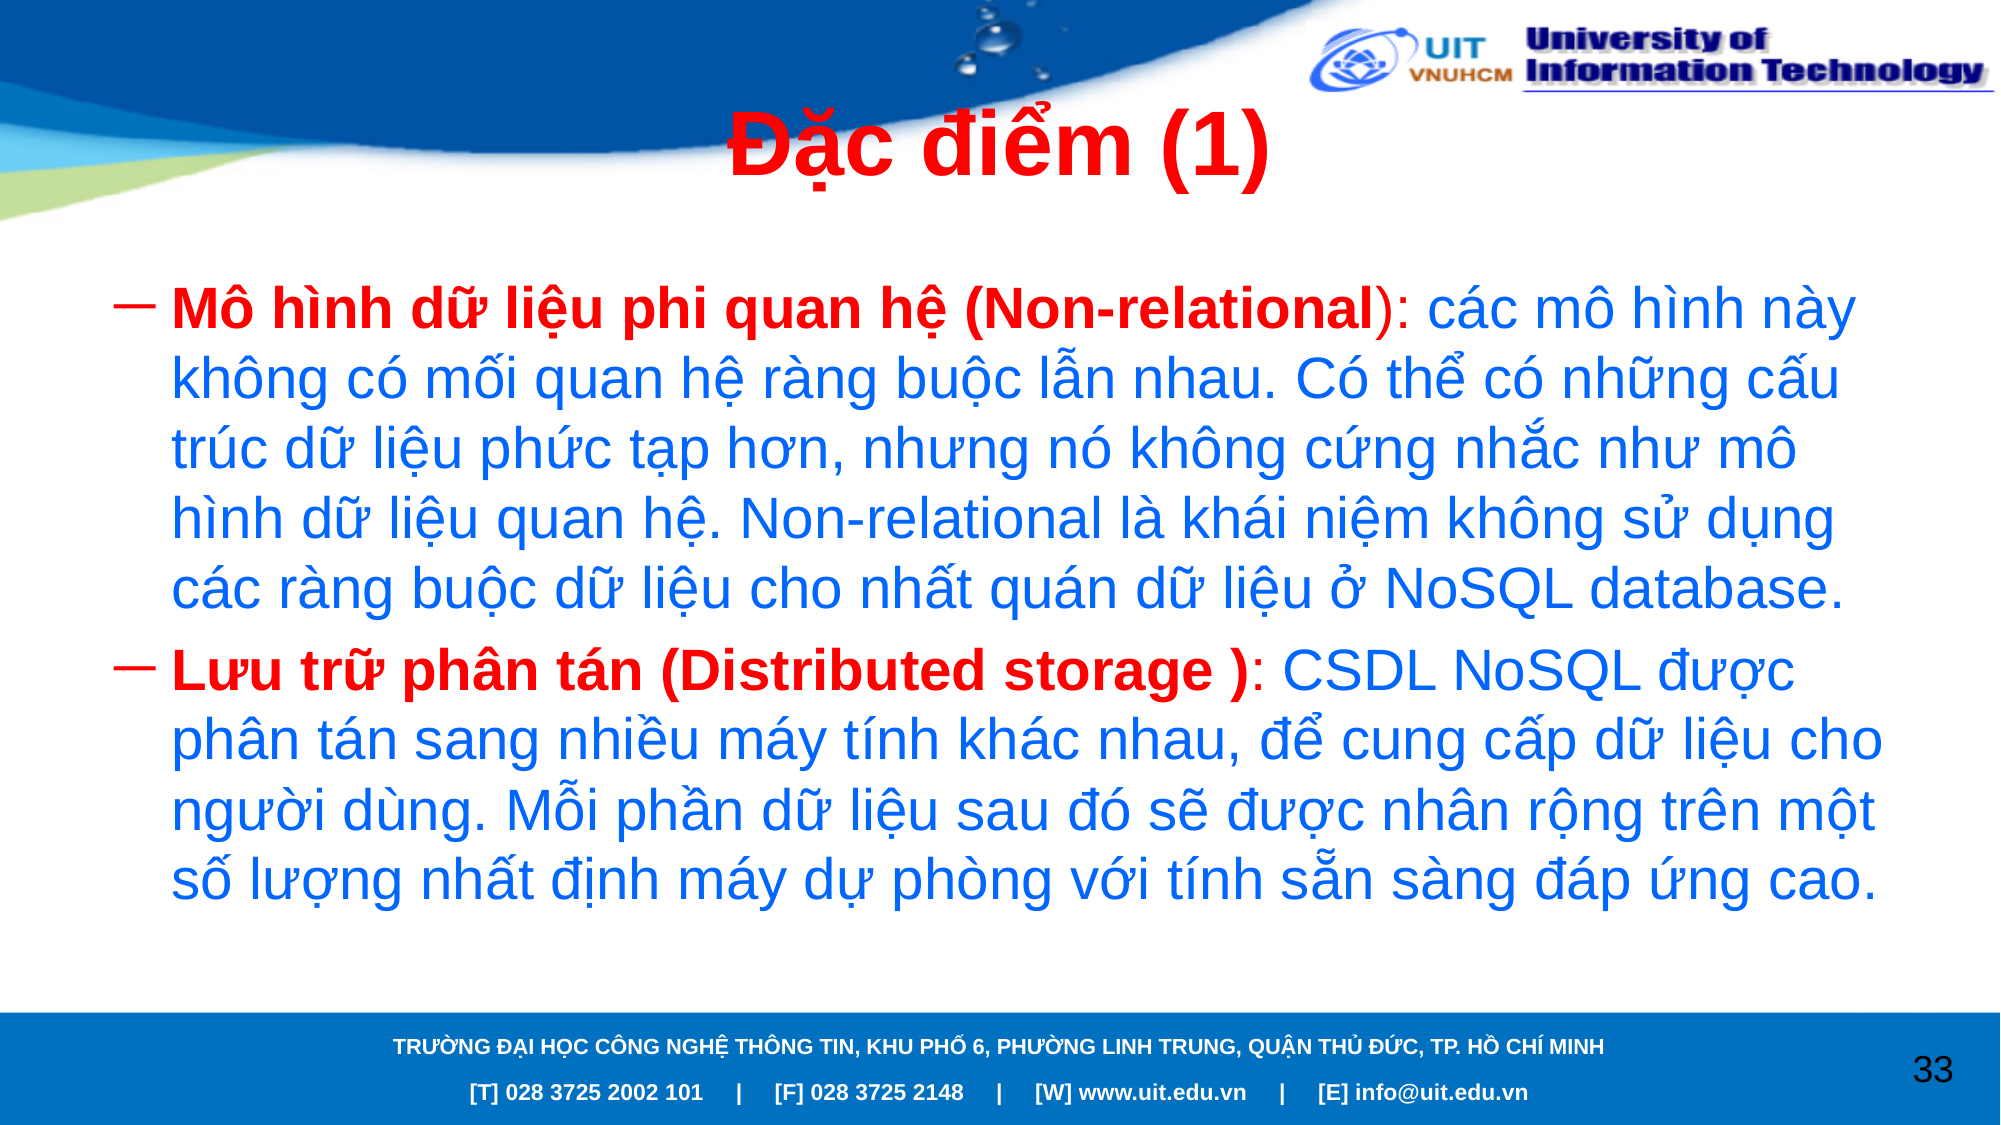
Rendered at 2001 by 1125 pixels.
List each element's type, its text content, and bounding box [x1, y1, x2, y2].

title Đặc điểm (1) [99, 45, 1900, 233]
picture [0, 0, 2001, 1125]
list Mô hình dữ liệu phi quan hệ (Non-relational): các mô hình này không có mối quan hệ ràng buộc lẫn nhau. Có thể có những cấu trúc dữ liệu phức tạp hơn, nhưng nó không cứng nhắc như mô hình dữ liệu quan hệ. Non-relational là khái niệm không sử dụng các ràng buộc dữ liệu cho nhất quán dữ liệu ở NoSQL database. Lưu trữ phân tán (Distributed storage ): CSDL NoSQL được phân tán sang nhiều máy tính khác nhau, để cung cấp dữ liệu cho người dùng. Mỗi phần dữ liệu sau đó sẽ được nhân rộng trên một số lượng nhất định máy dự phòng với tính sẵn sàng đáp ứng cao. [99, 262, 1900, 1005]
